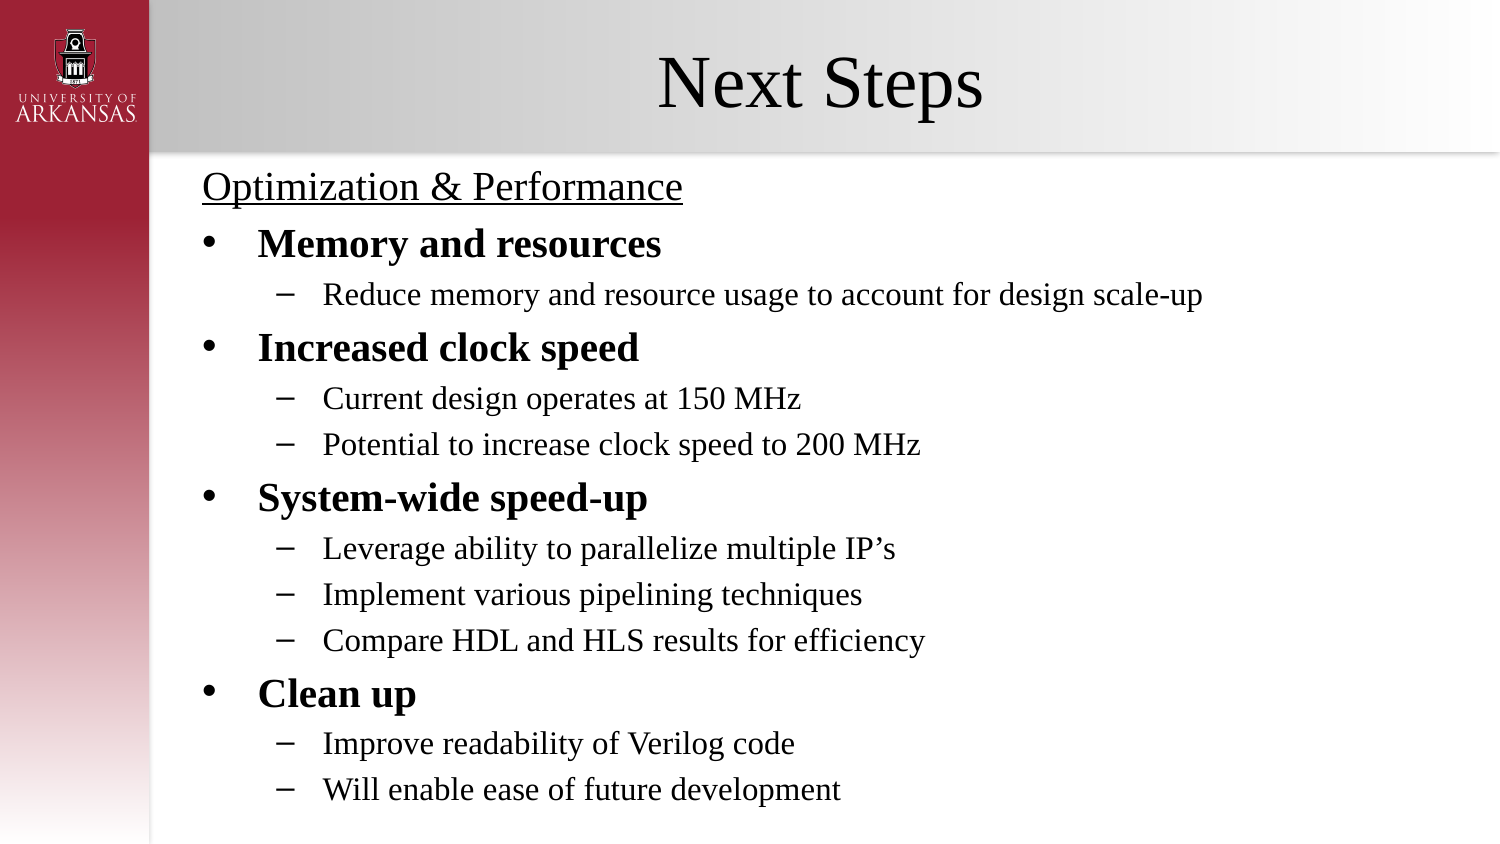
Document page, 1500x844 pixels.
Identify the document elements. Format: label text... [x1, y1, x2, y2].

title Next Steps [187, 23, 1456, 132]
picture [15, 29, 137, 122]
list Optimization & Performance Memory and resources Reduce memory and resource usage to account for design scale-up Increased clock speed Current design operates at 150 MHz Potential to increase clock speed to 200 MHz System-wide speed-up Leverage ability to parallelize multiple IP’s Implement various pipelining techniques Compare HDL and HLS results for efficiency Clean up Improve readability of Verilog code Will enable ease of future development [187, 151, 1456, 817]
